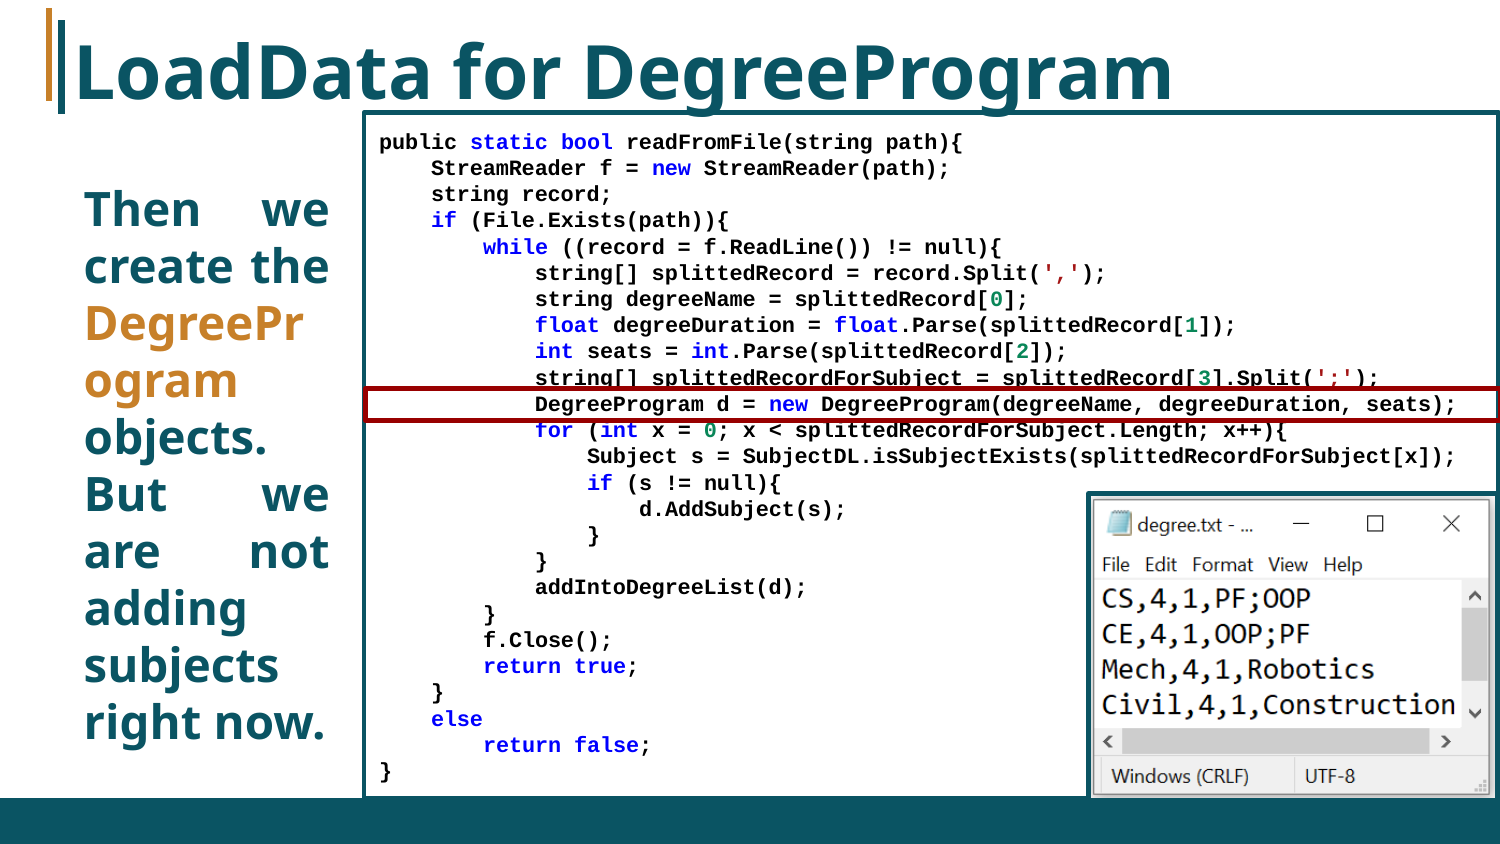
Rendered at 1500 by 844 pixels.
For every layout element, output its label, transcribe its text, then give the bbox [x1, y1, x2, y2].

text_box [365, 388, 1500, 421]
picture [1090, 495, 1496, 799]
text_box public static bool readFromFile(string path){ StreamReader f = new StreamReader(path); string record; if (File.Exists(path)){ while ((record = f.ReadLine()) != null){ string[] splittedRecord = record.Split(','); string degreeName = splittedRecord[0]; float degreeDuration = float.Parse(splittedRecord[1]); int seats = int.Parse(splittedRecord[2]); string[] splittedRecordForSubject = splittedRecord[3].Split(';'); DegreeProgram d = new DegreeProgram(degreeName, degreeDuration, seats); for (int x = 0; x < splittedRecordForSubject.Length; x++){ Subject s = SubjectDL.isSubjectExists(splittedRecordForSubject[x]); if (s != null){ d.AddSubject(s); } } addIntoDegreeList(d); } f.Close(); return true; } else return false; } [364, 112, 1499, 798]
title LoadData for DegreeProgram [0, 0, 1500, 130]
text_box [0, 798, 1500, 844]
subtitle Then we create the DegreeProgram objects. But we are not adding subjects right now. [68, 164, 345, 799]
